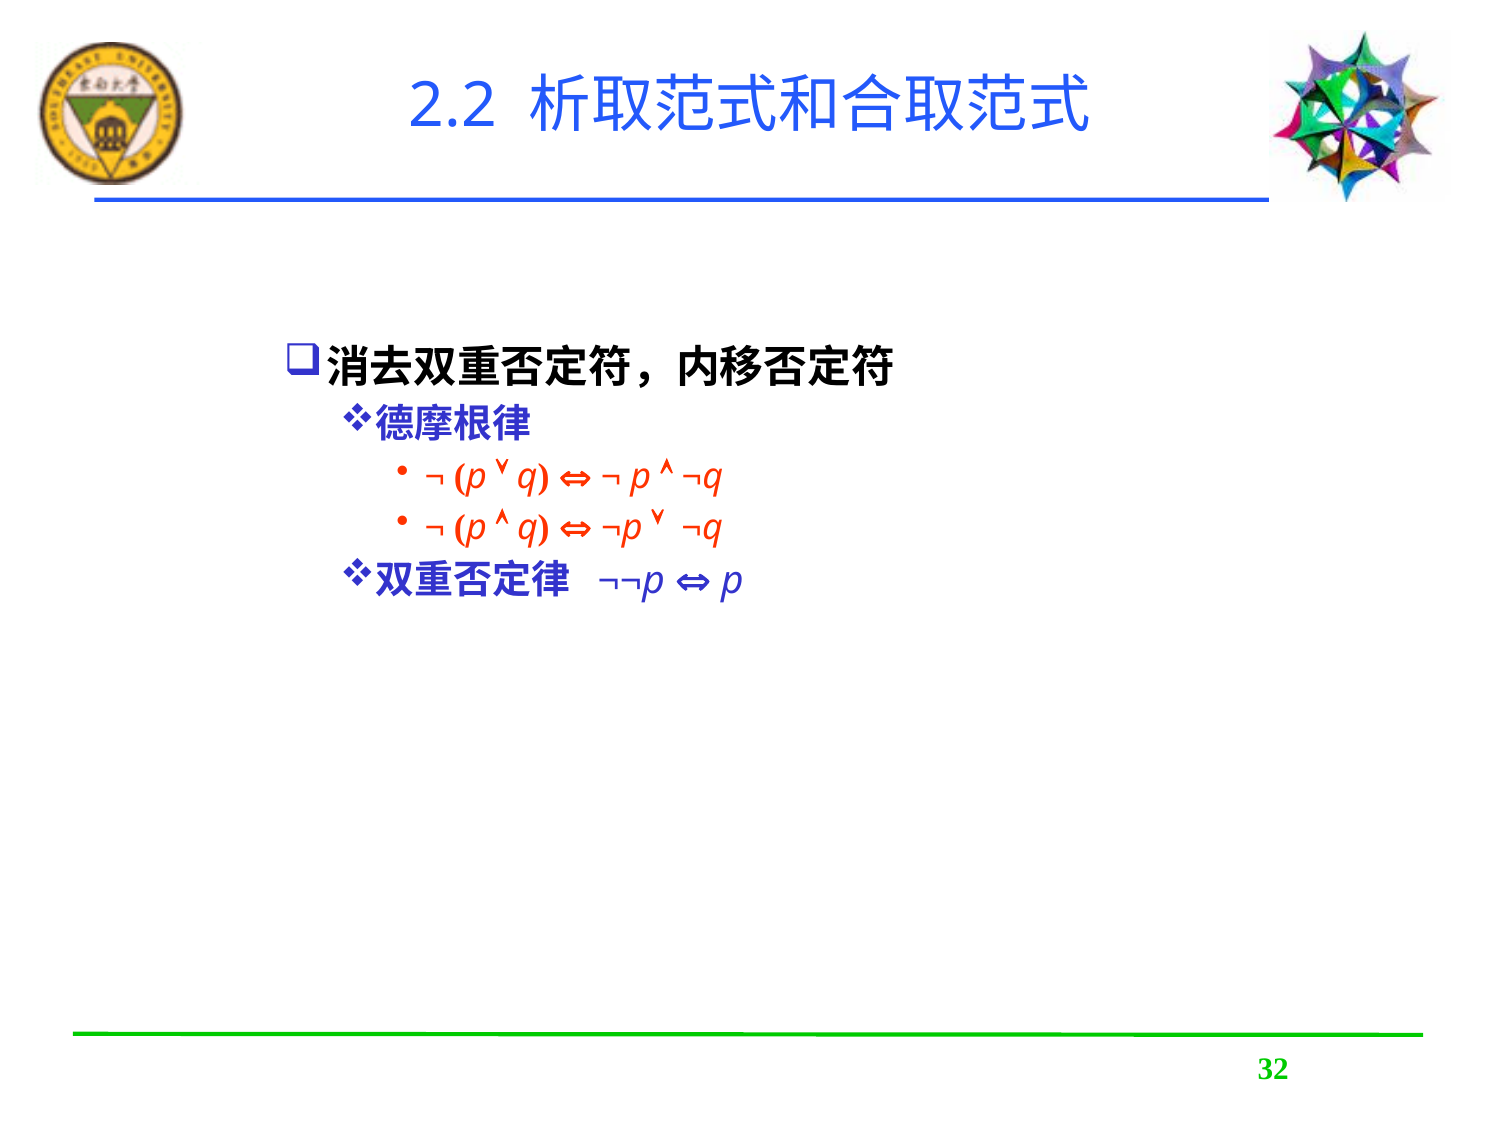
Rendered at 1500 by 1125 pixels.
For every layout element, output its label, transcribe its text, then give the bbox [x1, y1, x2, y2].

picture [1269, 30, 1451, 202]
title 2.2 析取范式和合取范式 [112, 7, 1388, 195]
picture [29, 42, 112, 185]
list 消去双重否定符，内移否定符 德摩根律 ¬ (p  q)  ¬ p  ¬q ¬ (p  q)  ¬p  ¬q 双重否定律 ¬¬p  p [269, 331, 1313, 938]
